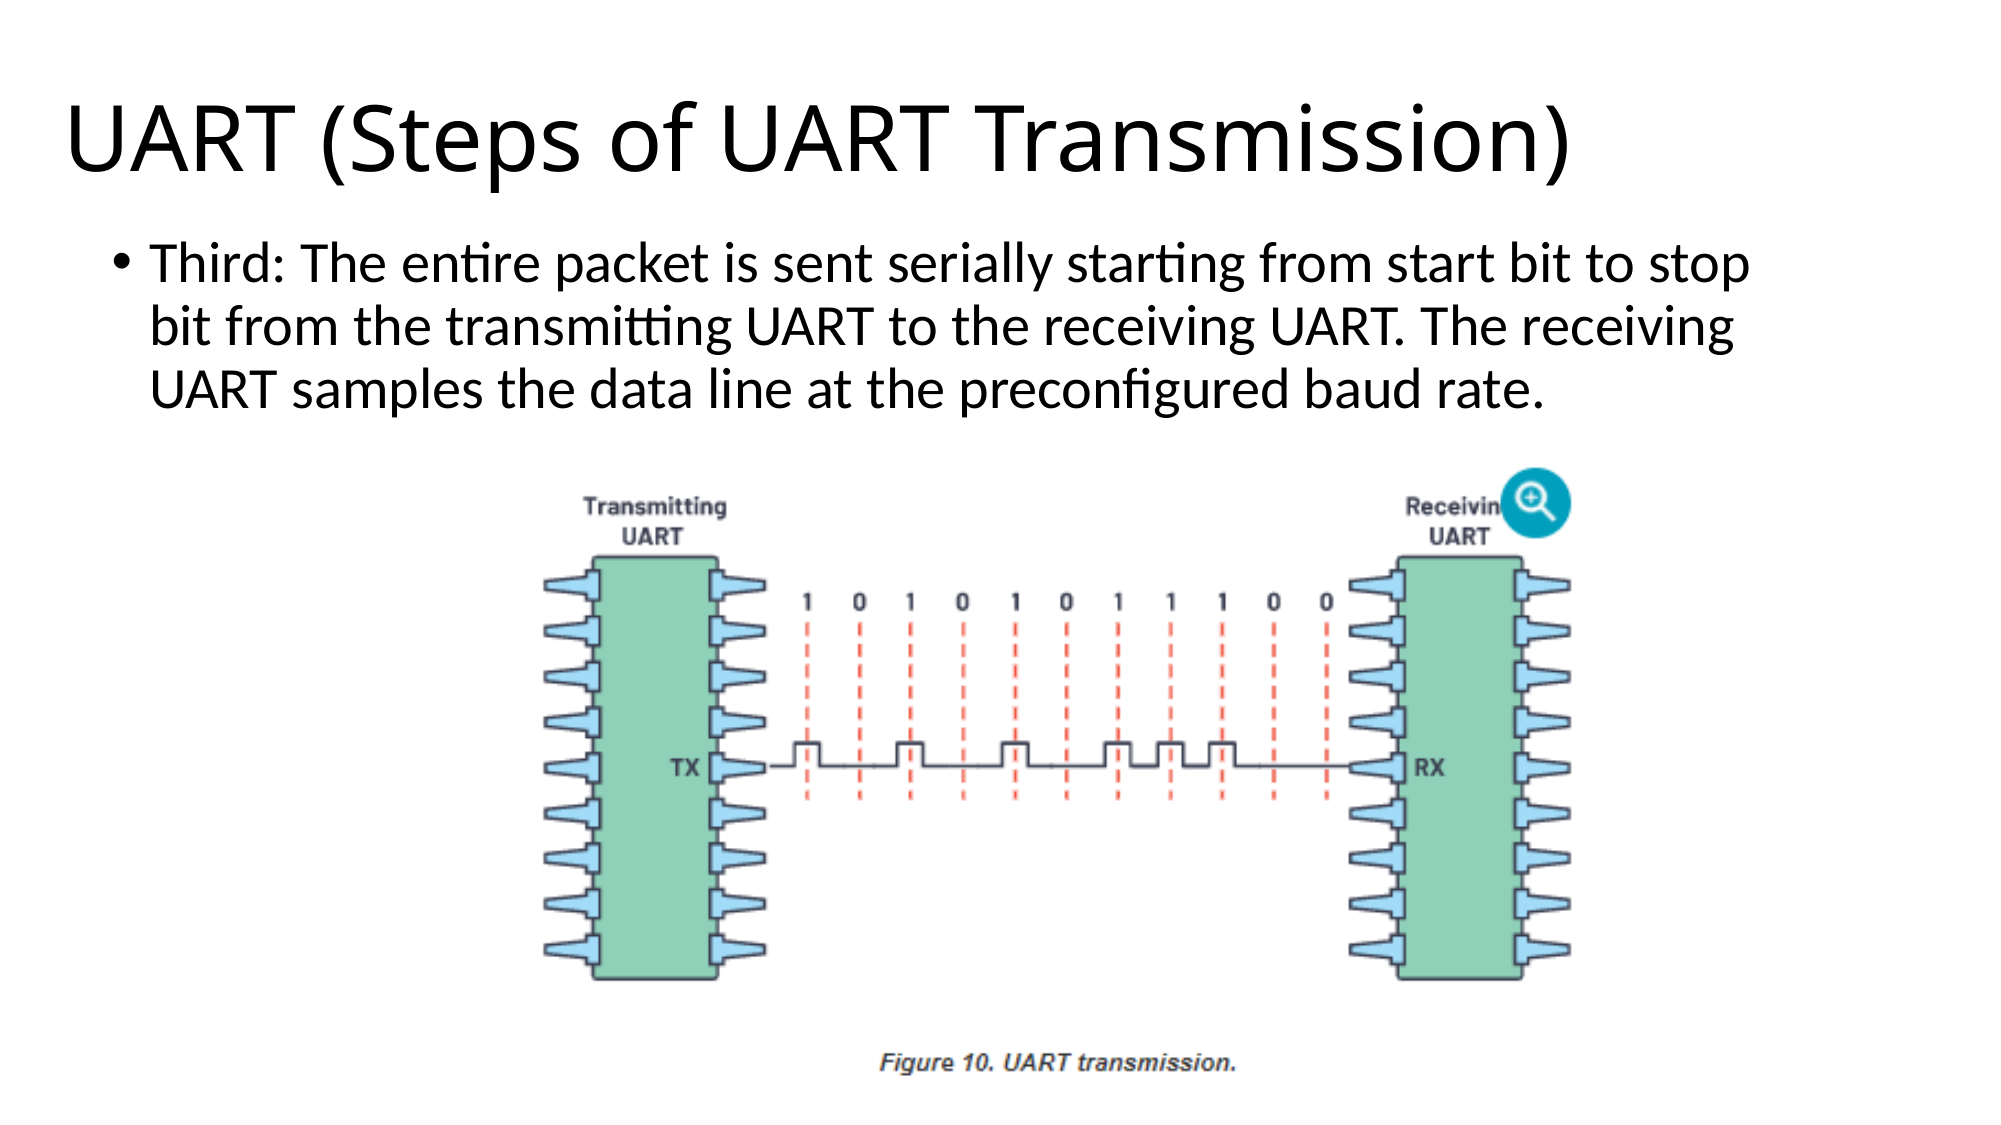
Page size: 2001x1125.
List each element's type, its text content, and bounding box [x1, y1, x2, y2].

title UART (Steps of UART Transmission) [48, 32, 1774, 250]
list Third: The entire packet is sent serially starting from start bit to stop bit from the transmitting UART to the receiving UART. The receiving UART samples the data line at the preconfigured baud rate. [96, 225, 1822, 939]
picture [467, 442, 1609, 1110]
